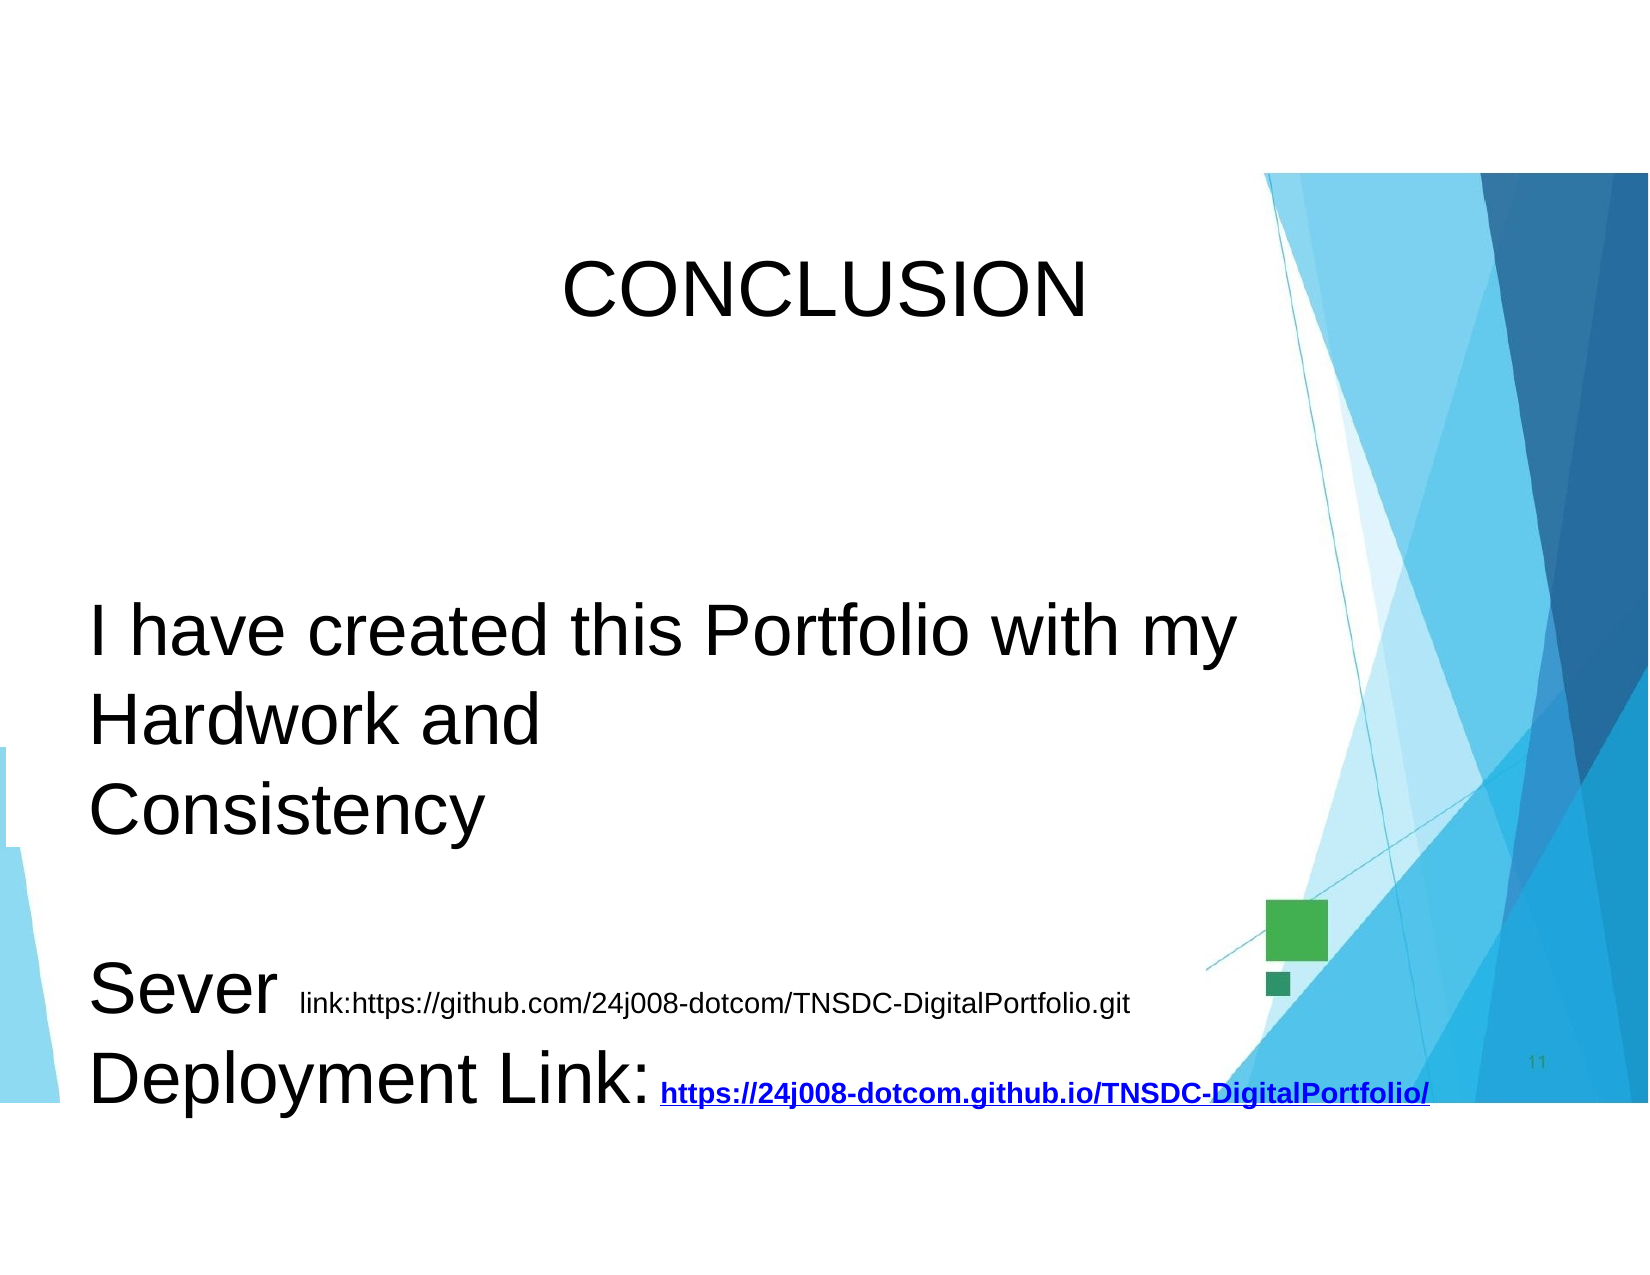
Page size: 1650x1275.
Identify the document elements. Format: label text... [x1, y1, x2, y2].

text_box I have created this Portfolio with my Hardwork and Consistency Sever link:https://github.com/24j008-dotcom/TNSDC-DigitalPortfolio.git Deployment Link: https://24j008-dotcom.github.io/TNSDC-DigitalPortfolio/ [88, 357, 1548, 1118]
text_box [0, 847, 60, 1103]
title CONCLUSION [102, 236, 1548, 450]
text_box [1205, 169, 1649, 1104]
